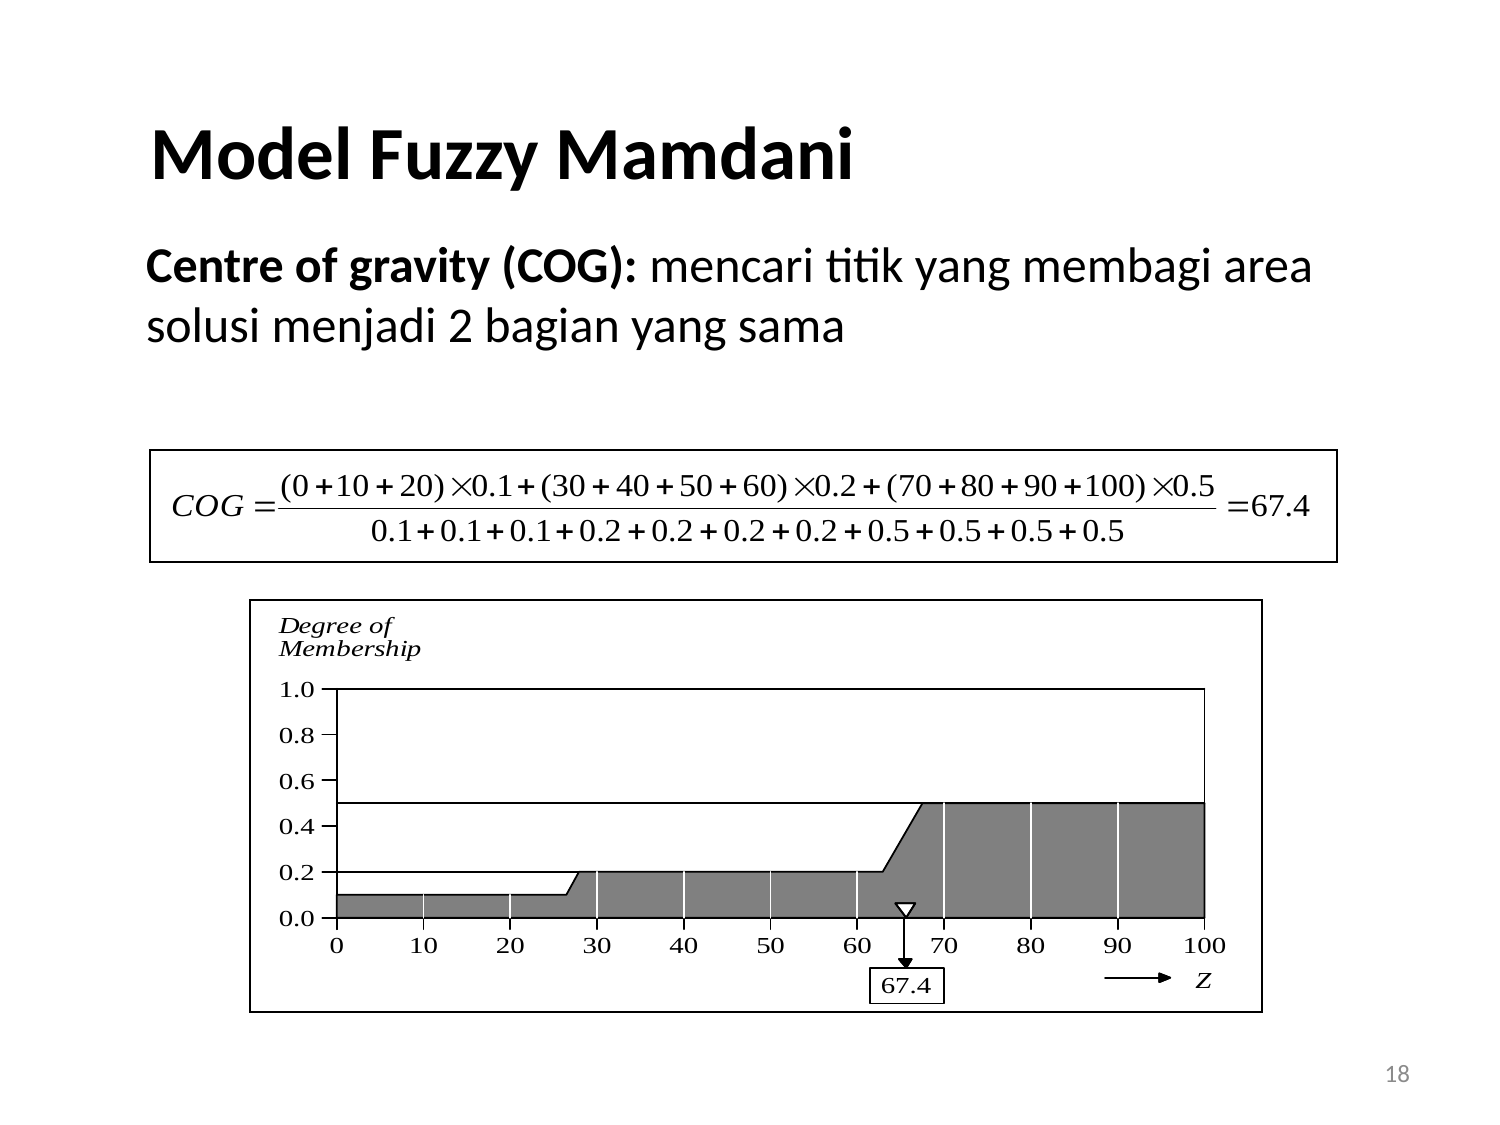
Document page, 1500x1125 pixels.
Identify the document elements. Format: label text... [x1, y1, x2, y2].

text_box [149, 449, 1338, 563]
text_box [278, 611, 1236, 1006]
text_box [249, 600, 1263, 1013]
slide_number 18 [1074, 1042, 1425, 1103]
text_box Model Fuzzy Mamdani [135, 78, 1416, 222]
text_box Centre of gravity (COG): mencari titik yang membagi area solusi menjadi 2 bagian yang sama [75, 224, 1375, 438]
